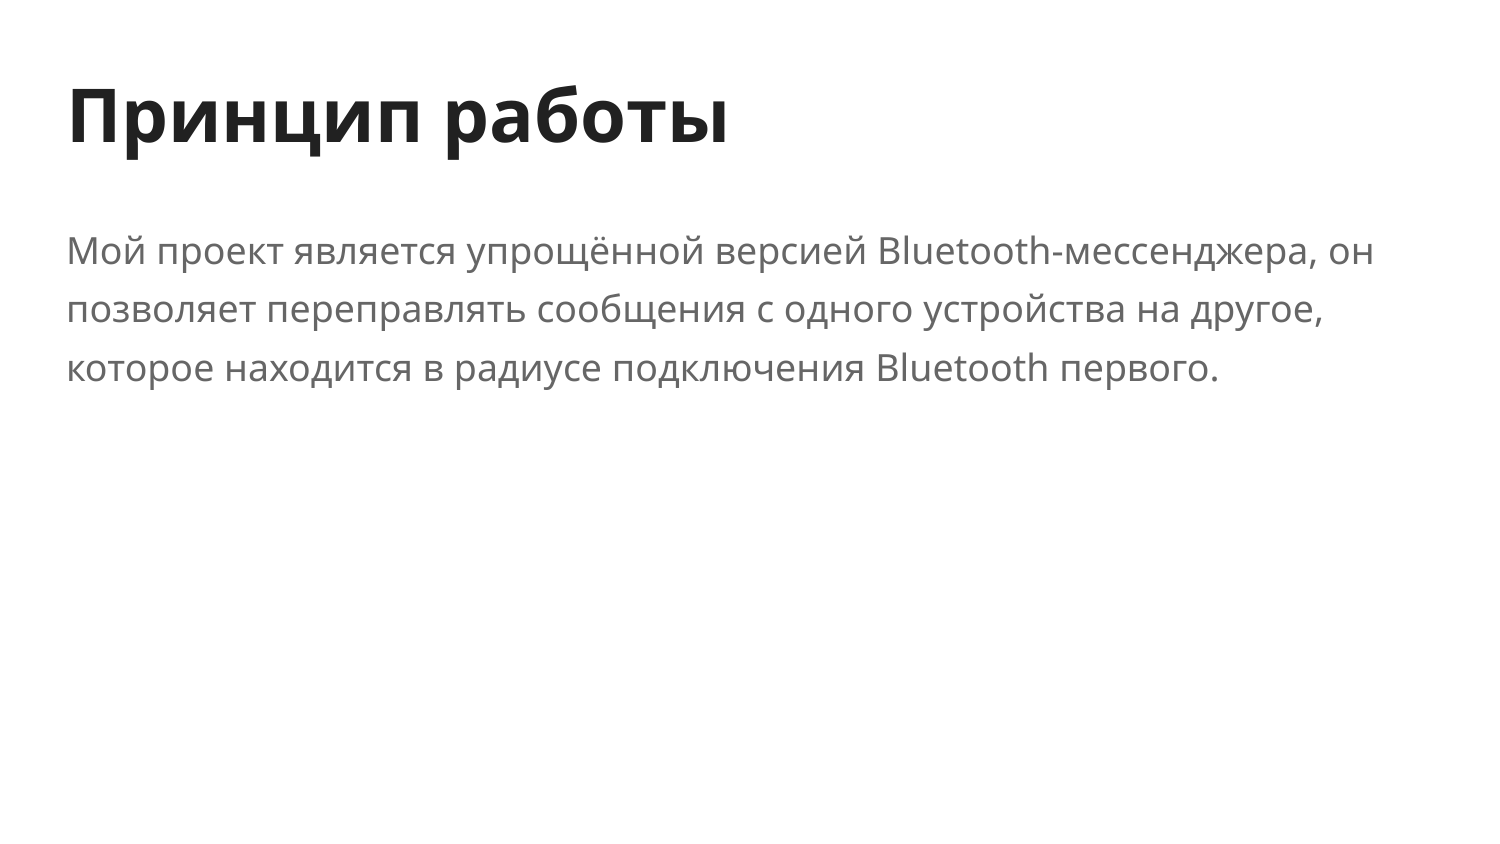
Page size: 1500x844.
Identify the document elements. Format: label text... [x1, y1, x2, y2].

title Принцип работы [51, 48, 1449, 180]
list Мой проект является упрощённой версией Bluetooth-мессенджера, он позволяет переправлять сообщения с одного устройства на другое, которое находится в радиусе подключения Bluetooth первого. [51, 201, 1449, 750]
